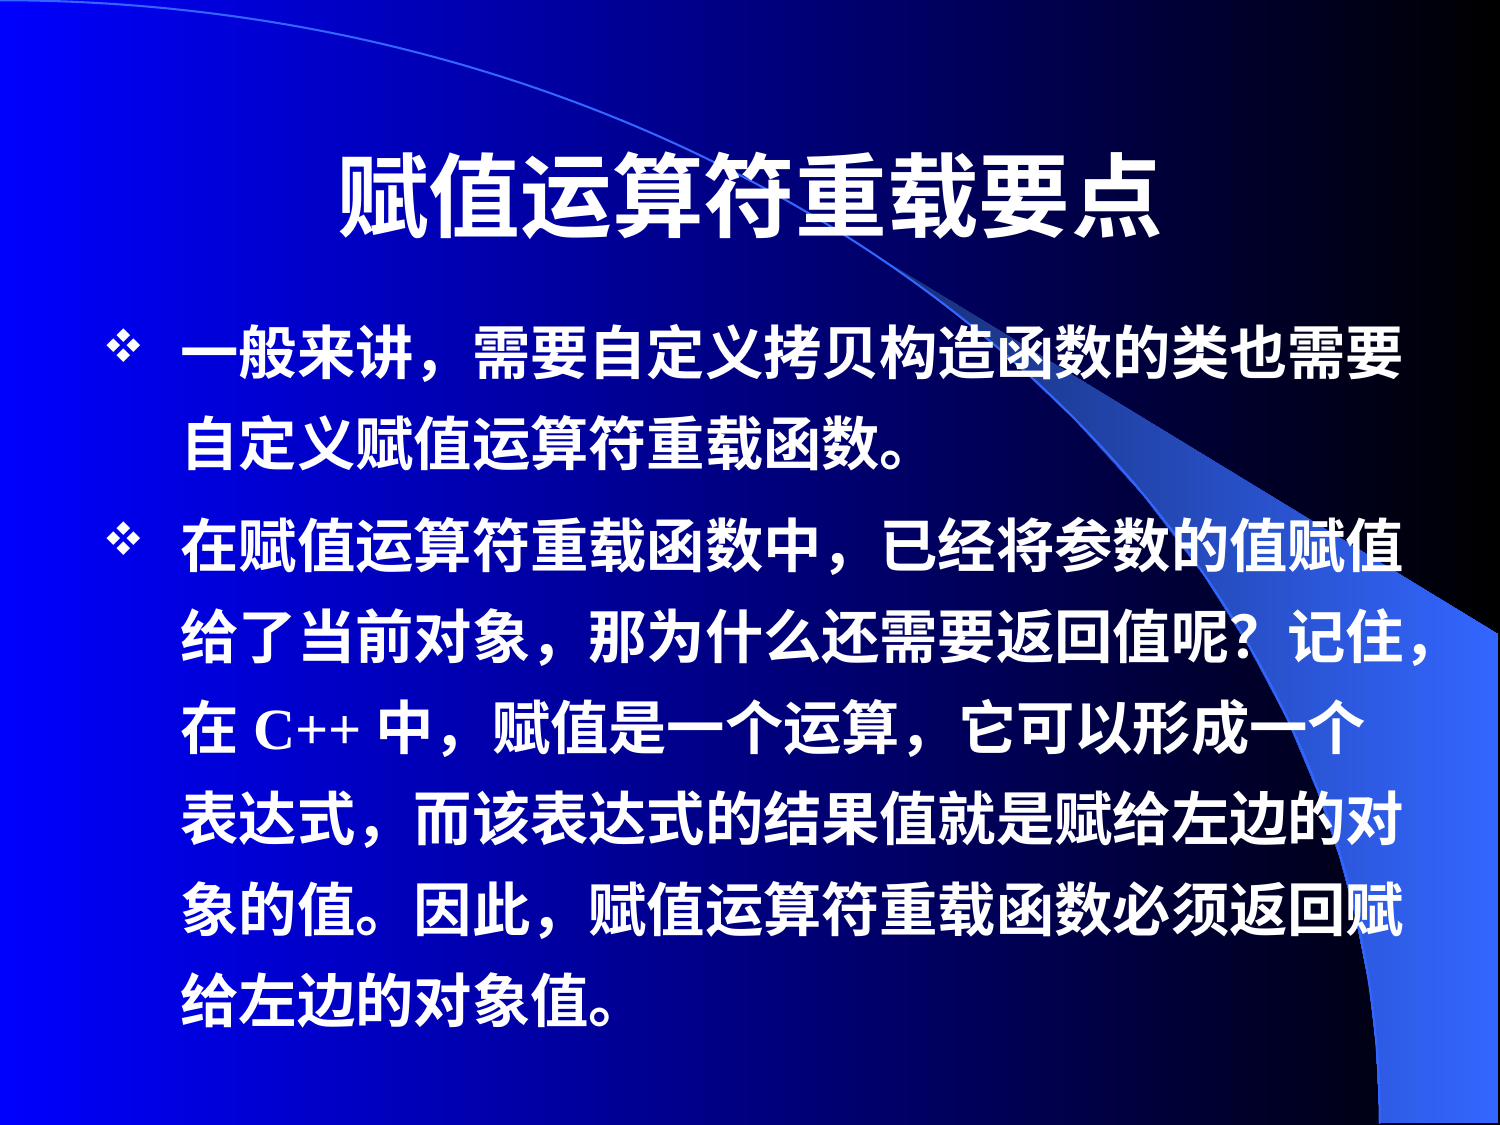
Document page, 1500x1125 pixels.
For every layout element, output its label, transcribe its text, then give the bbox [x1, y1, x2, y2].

list 一般来讲，需要自定义拷贝构造函数的类也需要自定义赋值运算符重载函数。 在赋值运算符重载函数中，已经将参数的值赋值给了当前对象，那为什么还需要返回值呢？记住，在C++中，赋值是一个运算，它可以形成一个表达式，而该表达式的结果值就是赋给左边的对象的值。因此，赋值运算符重载函数必须返回赋给左边的对象值。 [87, 287, 1432, 1090]
title 赋值运算符重载要点 [112, 99, 1388, 287]
